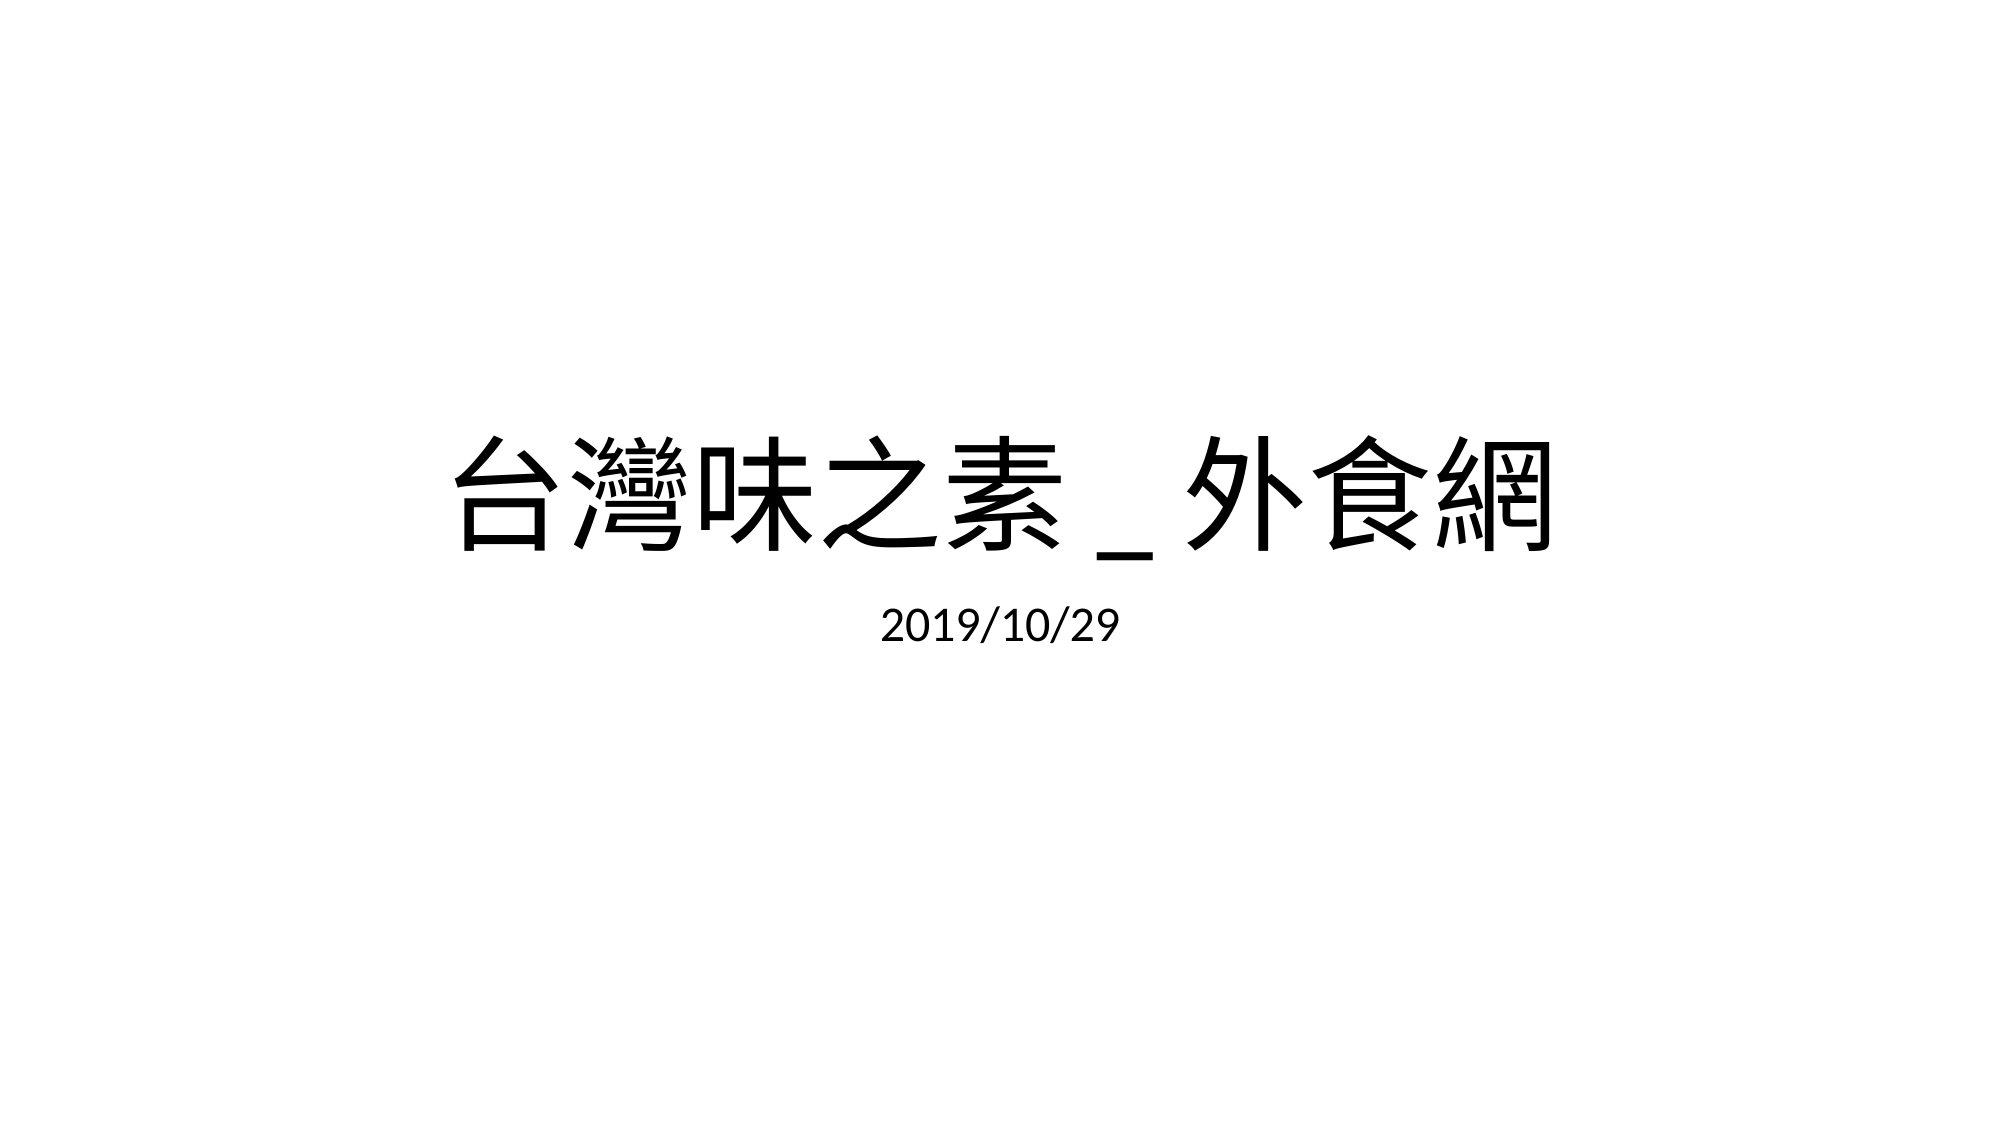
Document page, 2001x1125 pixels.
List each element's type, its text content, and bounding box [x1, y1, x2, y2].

subtitle 2019/10/29 [249, 590, 1750, 863]
title 台灣味之素_外食網 [249, 184, 1750, 576]
